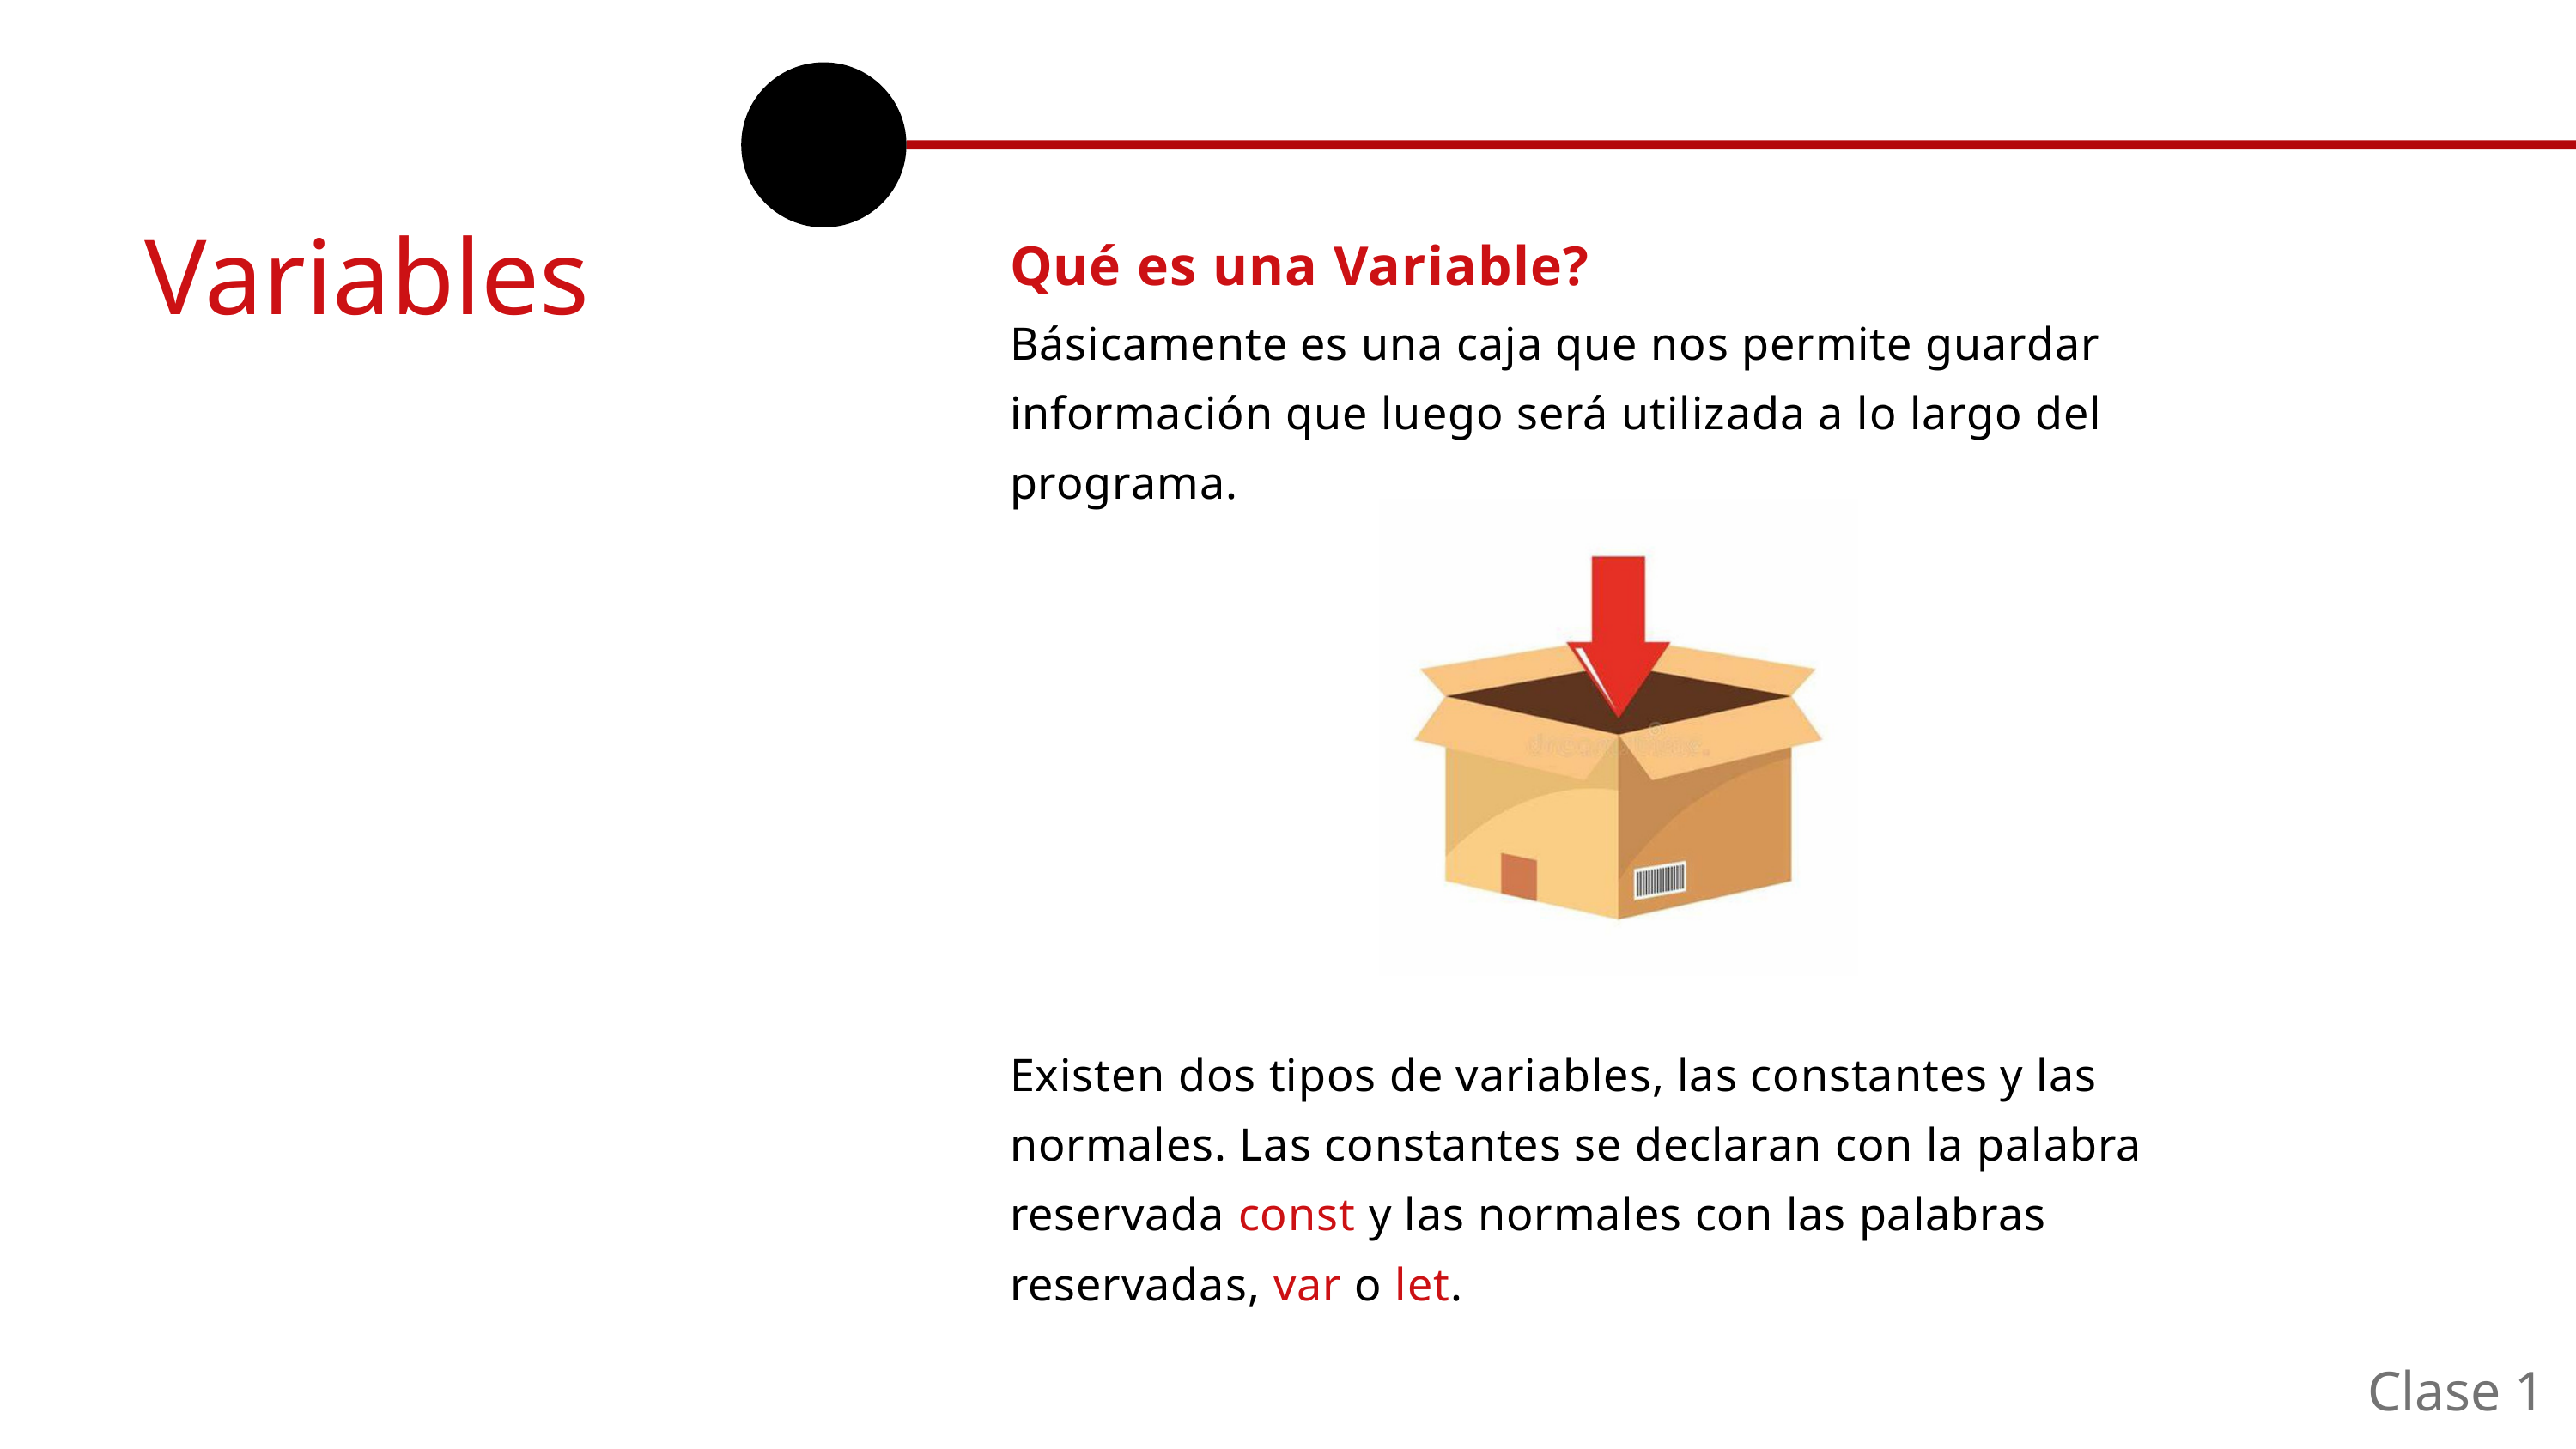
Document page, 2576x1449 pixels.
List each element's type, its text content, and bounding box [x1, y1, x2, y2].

text_box Clase 1 [1972, 1376, 2546, 1422]
text_box Qué es una Variable? [1010, 212, 1681, 297]
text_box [740, 62, 907, 228]
text_box [1379, 499, 1858, 978]
text_box Variables [144, 248, 1288, 336]
text_box Existen dos tipos de variables, las constantes y las normales. Las constantes se declaran con la palabra reservada const y las normales con las palabras reservadas, var o let. [1010, 1030, 2228, 1310]
text_box Básicamente es una caja que nos permite guardar información que luego será utilizada a lo largo del programa. [1010, 299, 2228, 509]
